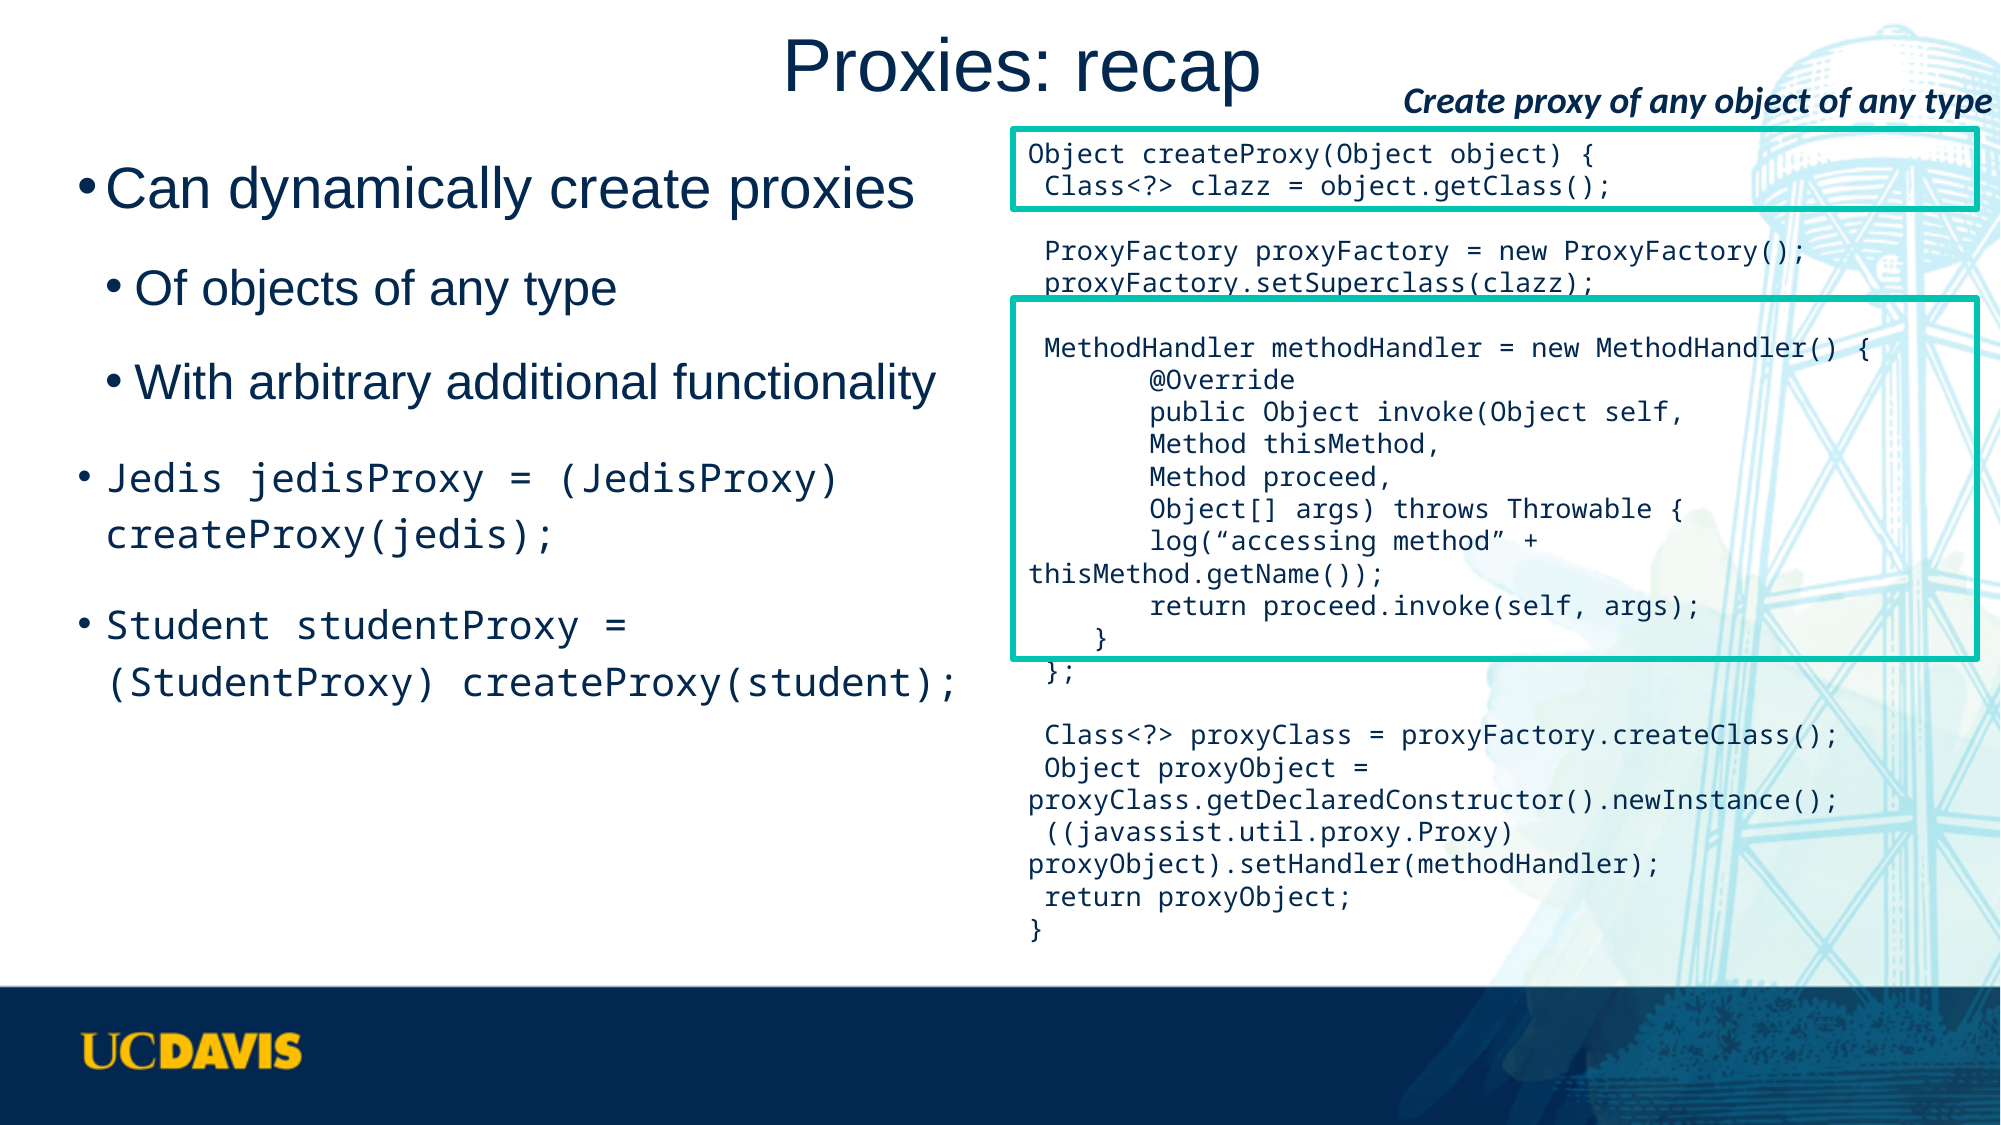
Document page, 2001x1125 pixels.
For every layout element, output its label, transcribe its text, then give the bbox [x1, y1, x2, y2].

list Object createProxy(Object object) { Class<?> clazz = object.getClass(); ProxyFactory proxyFactory = new ProxyFactory(); proxyFactory.setSuperclass(clazz); MethodHandler methodHandler = new MethodHandler() { @Override public Object invoke(Object self, Method thisMethod, Method proceed, Object[] args) throws Throwable { log(“accessing method” + thisMethod.getName()); return proceed.invoke(self, args); } }; Class<?> proxyClass = proxyFactory.createClass(); Object proxyObject = proxyClass.getDeclaredConstructor().newInstance(); ((javassist.util.proxy.Proxy) proxyObject).setHandler(methodHandler); return proxyObject; } [1013, 210, 1938, 298]
list Object createProxy(Object object) { Class<?> clazz = object.getClass(); ProxyFactory proxyFactory = new ProxyFactory(); proxyFactory.setSuperclass(clazz); MethodHandler methodHandler = new MethodHandler() { @Override public Object invoke(Object self, Method thisMethod, Method proceed, Object[] args) throws Throwable { log(“accessing method” + thisMethod.getName()); return proceed.invoke(self, args); } }; Class<?> proxyClass = proxyFactory.createClass(); Object proxyObject = proxyClass.getDeclaredConstructor().newInstance(); ((javassist.util.proxy.Proxy) proxyObject).setHandler(methodHandler); return proxyObject; } [1013, 660, 1938, 957]
text_box [1013, 298, 1977, 660]
picture [0, 0, 2001, 1125]
list Can dynamically create proxies Of objects of any type With arbitrary additional functionality Jedis jedisProxy = (JedisProxy) createProxy(jedis); Student studentProxy = (StudentProxy) createProxy(student); [62, 128, 987, 957]
title Proxies: recap [0, 0, 2000, 115]
text_box Create proxy of any object of any type [1388, 68, 2000, 128]
text_box [1013, 128, 1977, 210]
